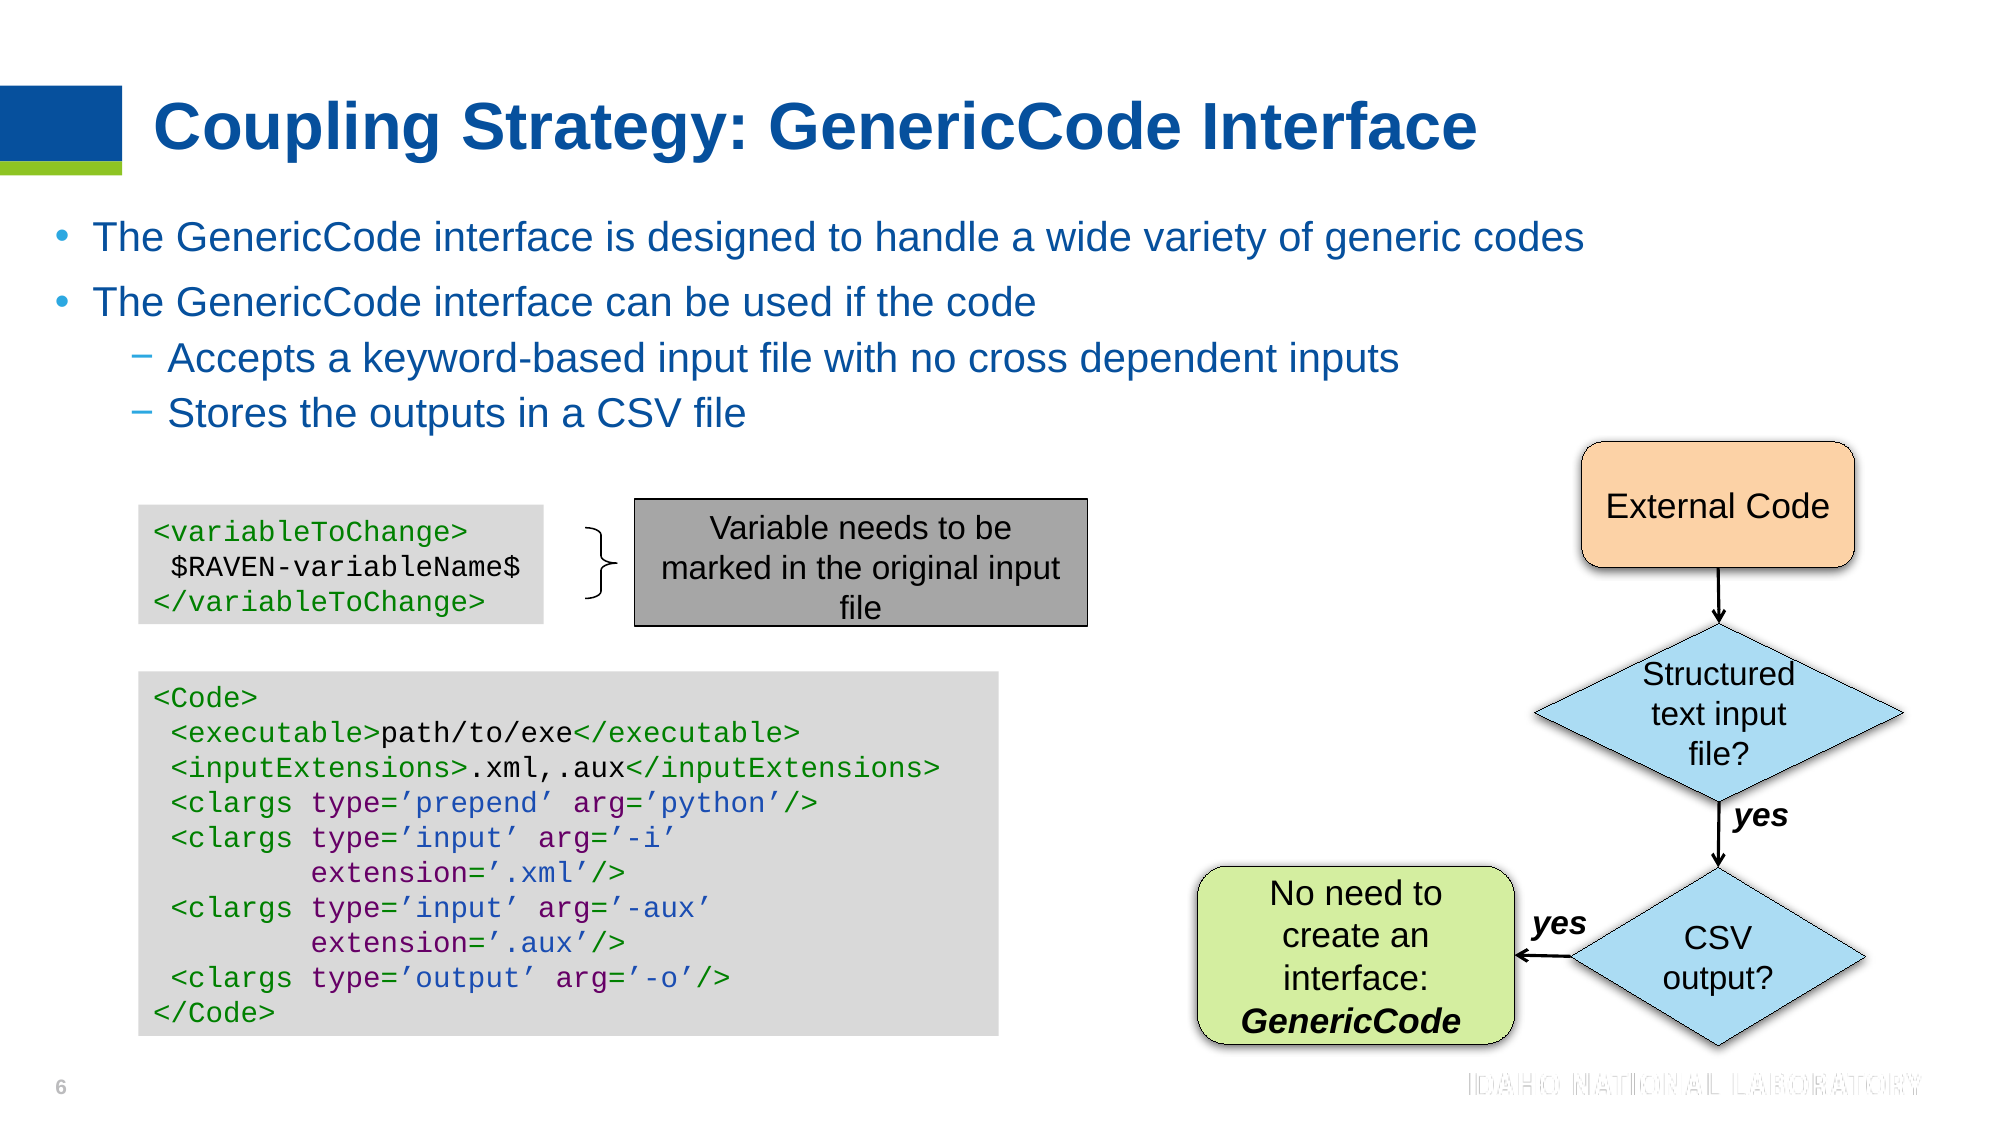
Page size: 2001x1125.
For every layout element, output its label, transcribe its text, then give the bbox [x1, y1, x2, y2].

text_box [585, 527, 617, 599]
text_box CSV output? [1571, 867, 1866, 1046]
slide_number 6 [25, 1065, 97, 1125]
text_box Variable needs to be marked in the original input file [634, 499, 1088, 626]
title Coupling Strategy: GenericCode Interface [153, 91, 1863, 174]
text_box yes [1718, 785, 1805, 841]
text_box No need to create an interface: GenericCode [1197, 866, 1515, 1045]
text_box External Code [1581, 441, 1855, 568]
text_box <Code> <executable>path/to/exe</executable> <inputExtensions>.xml,.aux</inputExtensions> <clargs type=’prepend’ arg=’python’/> <clargs type=’input’ arg=’-i’ extension=’.xml’/> <clargs type=’input’ arg=’-aux’ extension=’.aux’/> <clargs type=’output’ arg=’-o’/> </Code> [138, 671, 999, 1036]
text_box yes [1522, 894, 1603, 949]
list The GenericCode interface is designed to handle a wide variety of generic codes The GenericCode interface can be used if the code Accepts a keyword-based input file with no cross dependent inputs Stores the outputs in a CSV file [54, 215, 1863, 461]
text_box <variableToChange> $RAVEN-variableName$ </variableToChange> [138, 504, 544, 625]
text_box Structured text input file? [1534, 623, 1904, 801]
